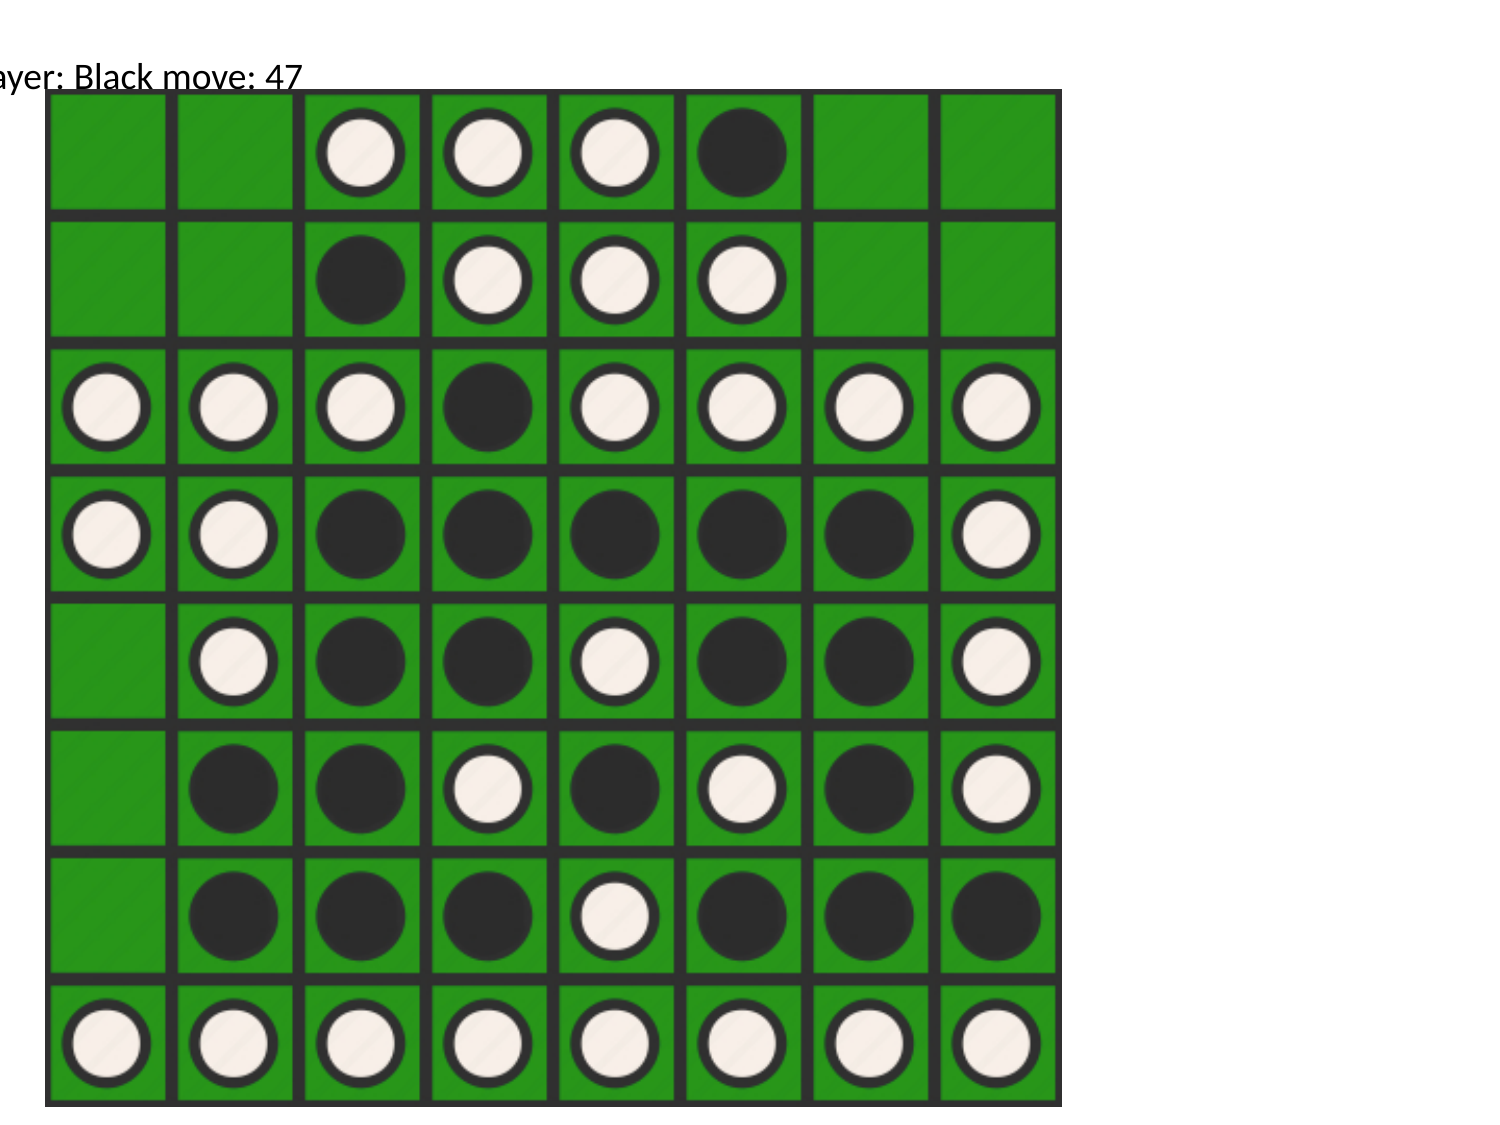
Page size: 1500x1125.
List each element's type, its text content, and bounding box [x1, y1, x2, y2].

text_box turn: 49 player: Black move: 47 [0, 44, 319, 105]
picture [44, 89, 1062, 1107]
